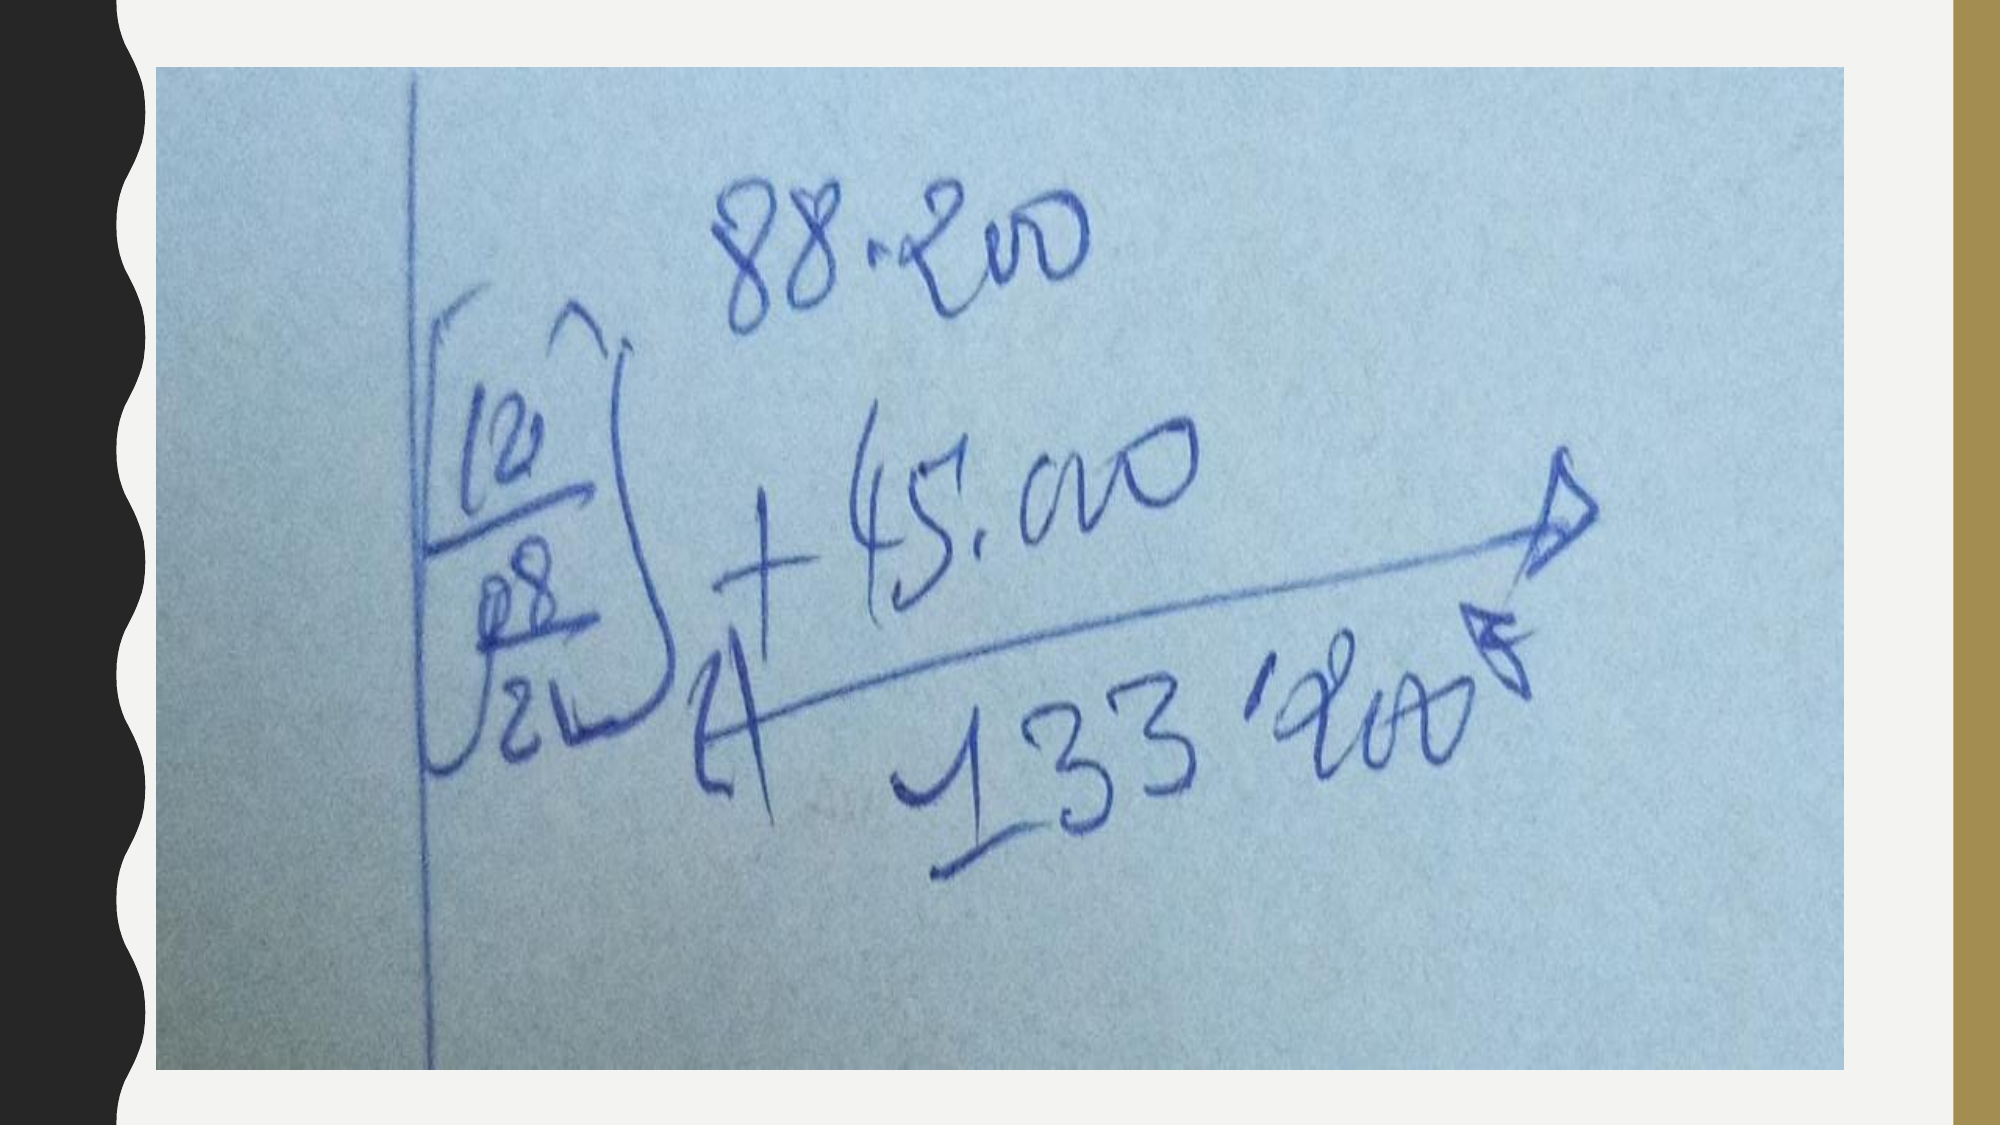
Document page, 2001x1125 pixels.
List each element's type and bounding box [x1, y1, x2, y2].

picture [156, 67, 1844, 1070]
